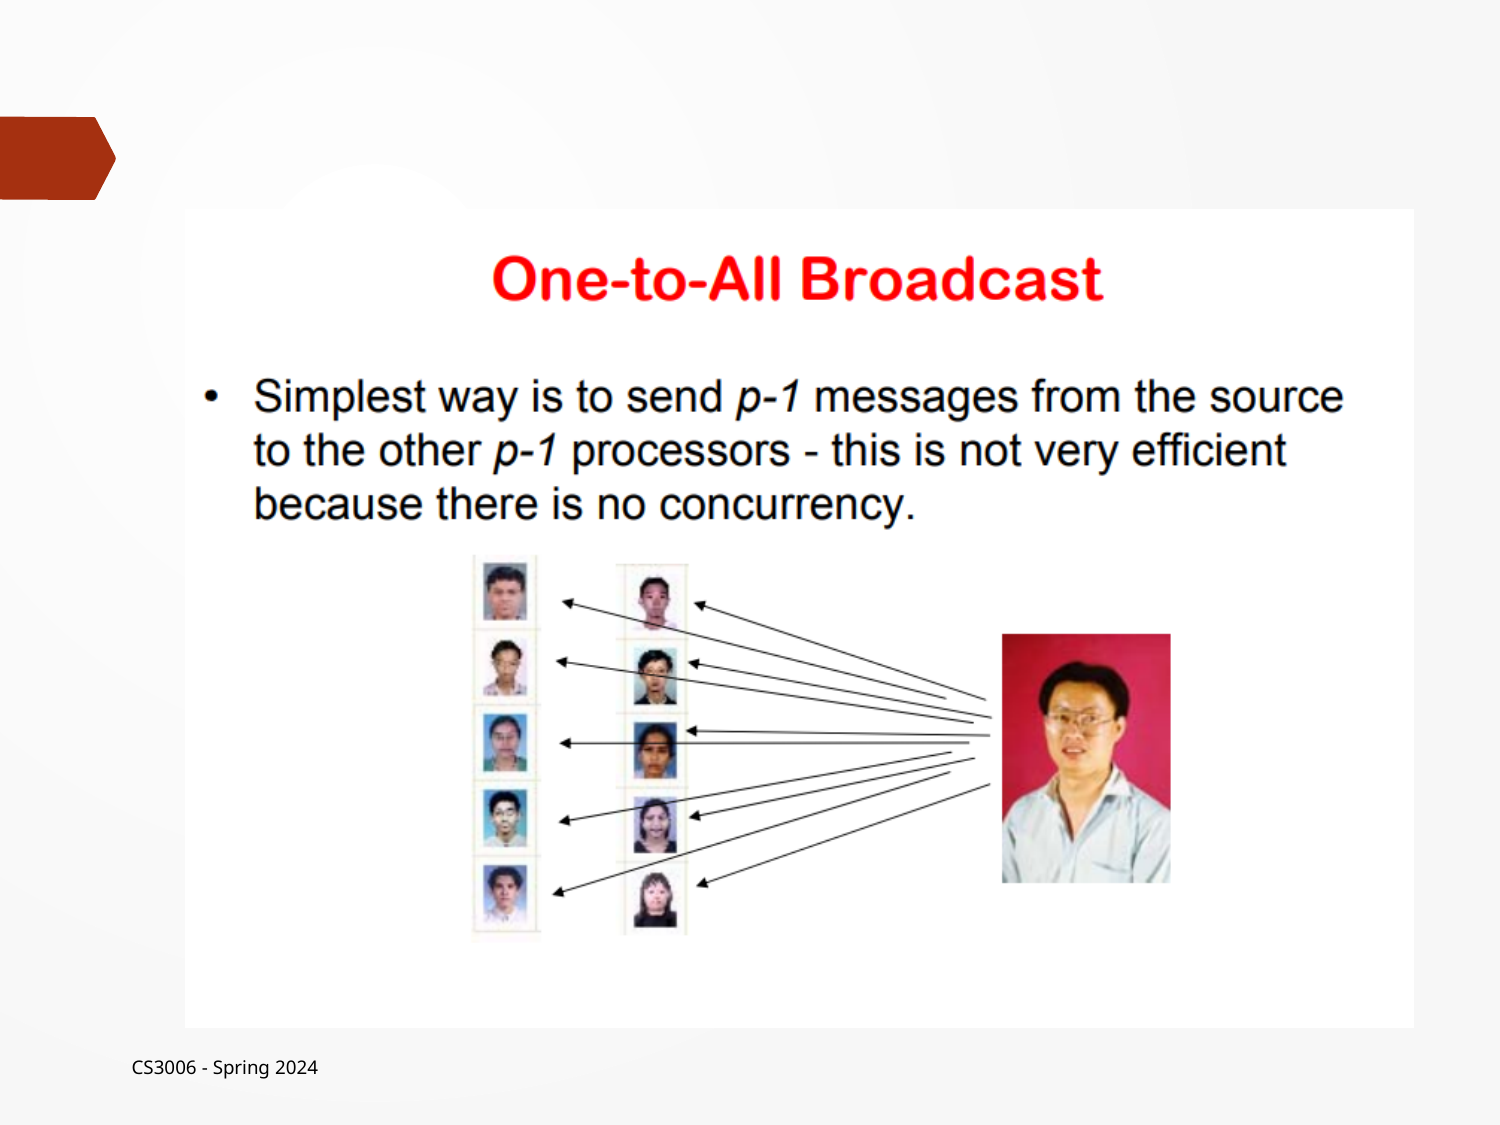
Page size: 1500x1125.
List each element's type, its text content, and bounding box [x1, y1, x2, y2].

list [184, 209, 1414, 1029]
footer CS3006 - Spring 2024 [116, 1037, 1139, 1098]
